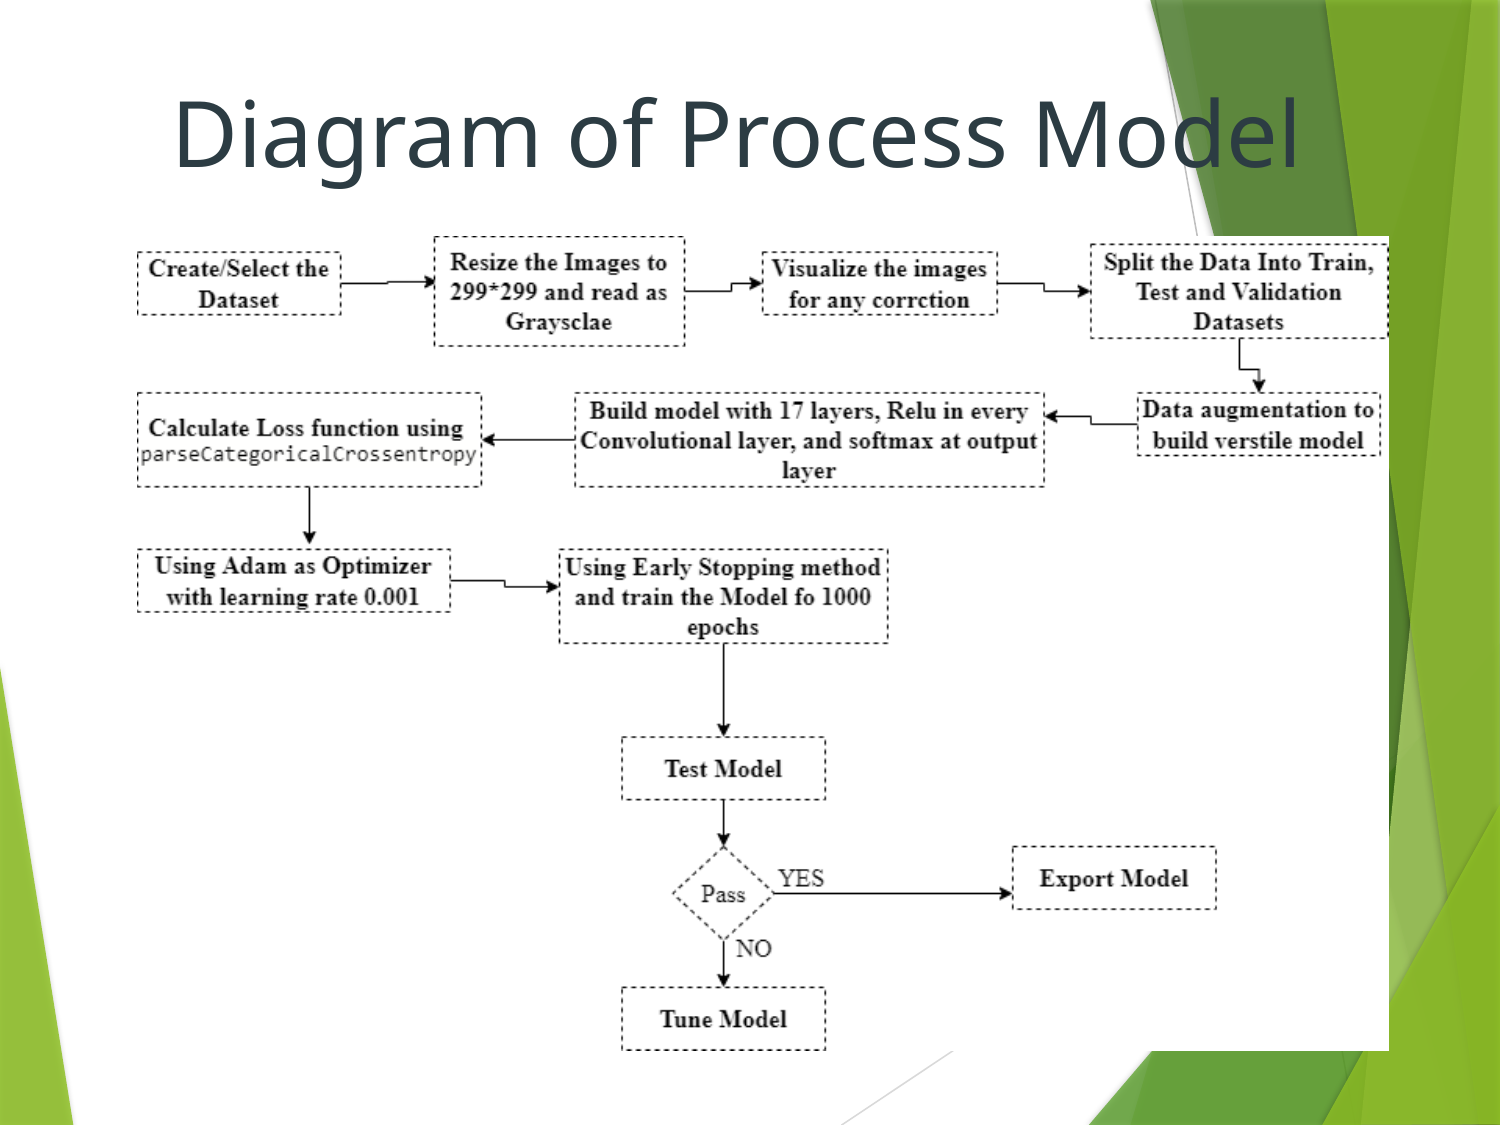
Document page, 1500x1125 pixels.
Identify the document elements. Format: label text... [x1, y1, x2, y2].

picture [136, 236, 1390, 1052]
text_box Diagram of Process Model [99, 49, 1375, 213]
